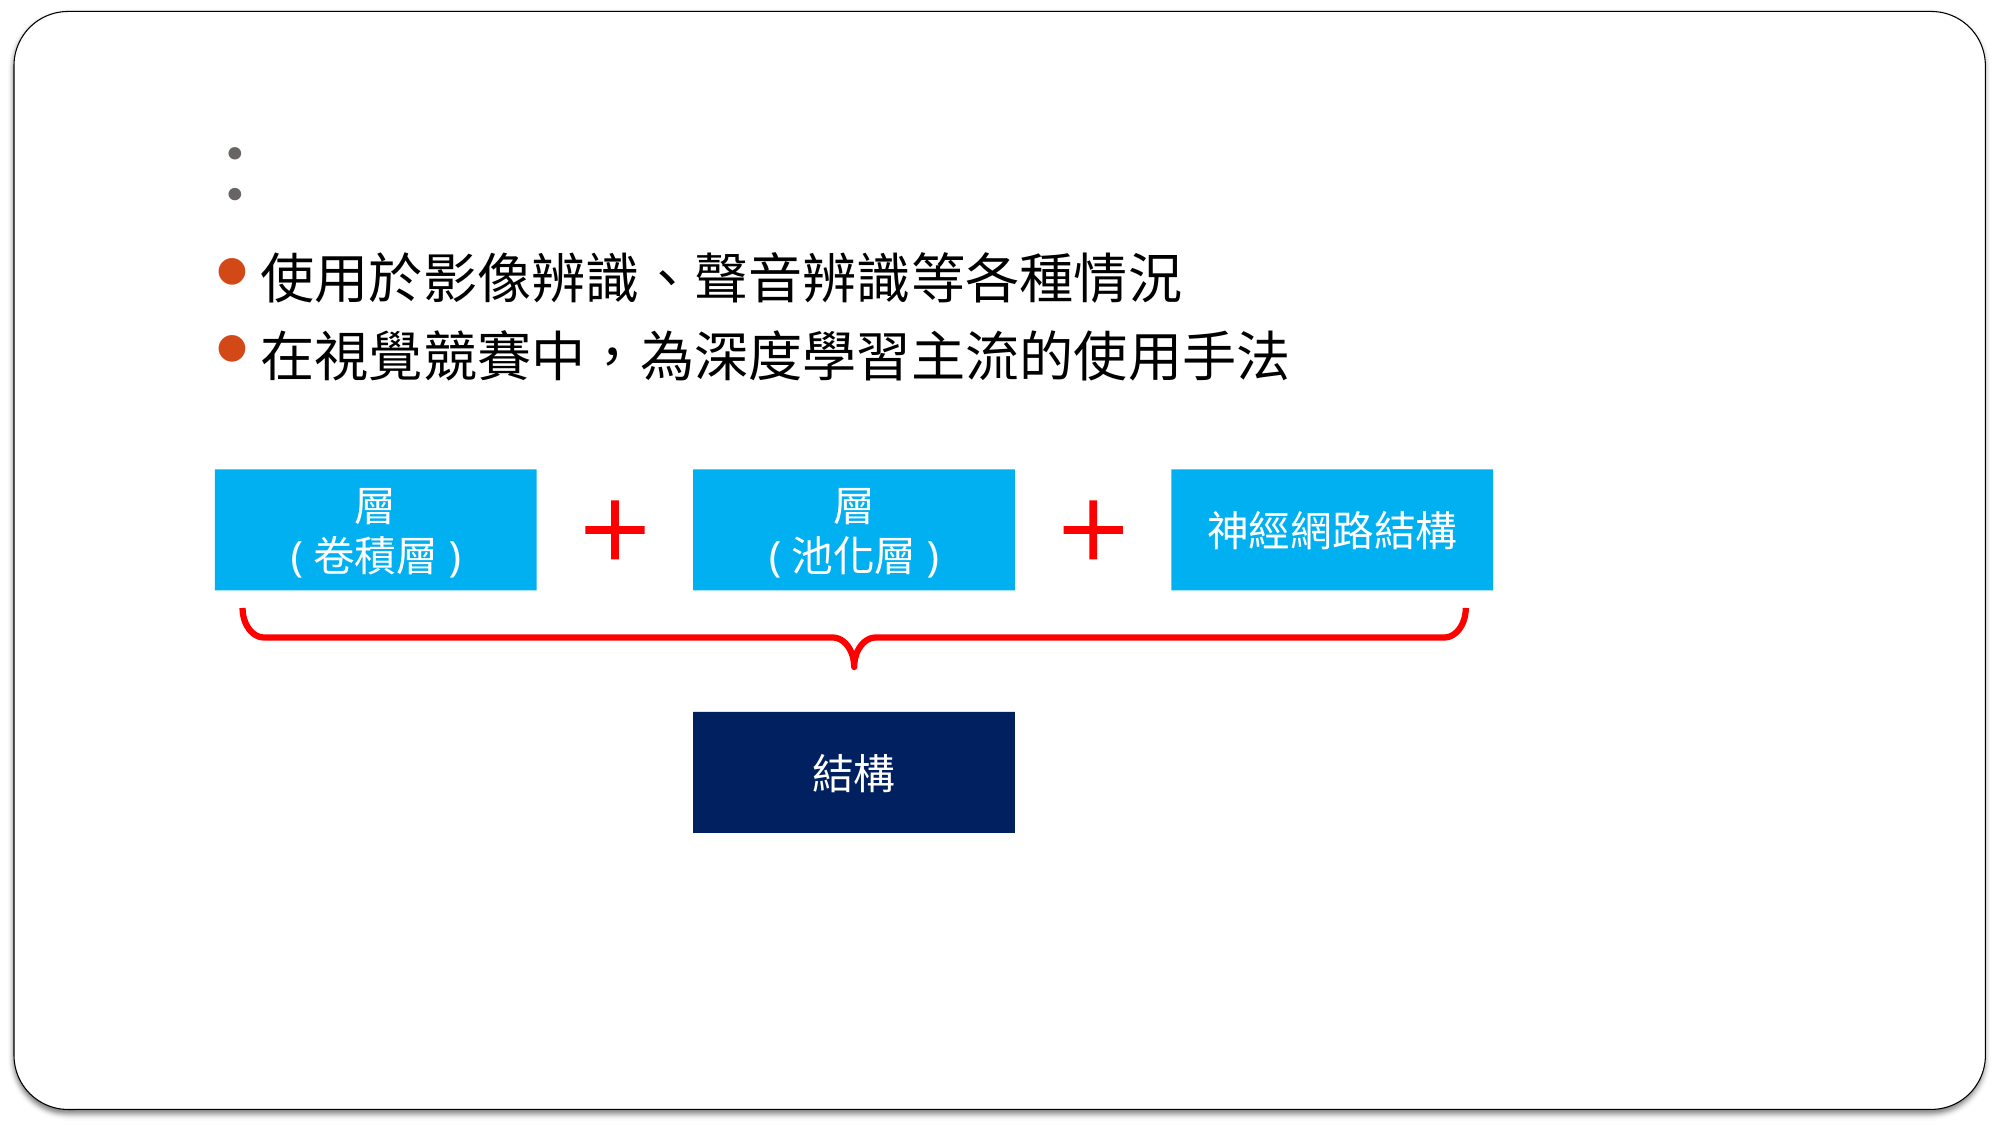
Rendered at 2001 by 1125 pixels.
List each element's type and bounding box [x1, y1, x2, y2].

text_box [214, 469, 1494, 834]
